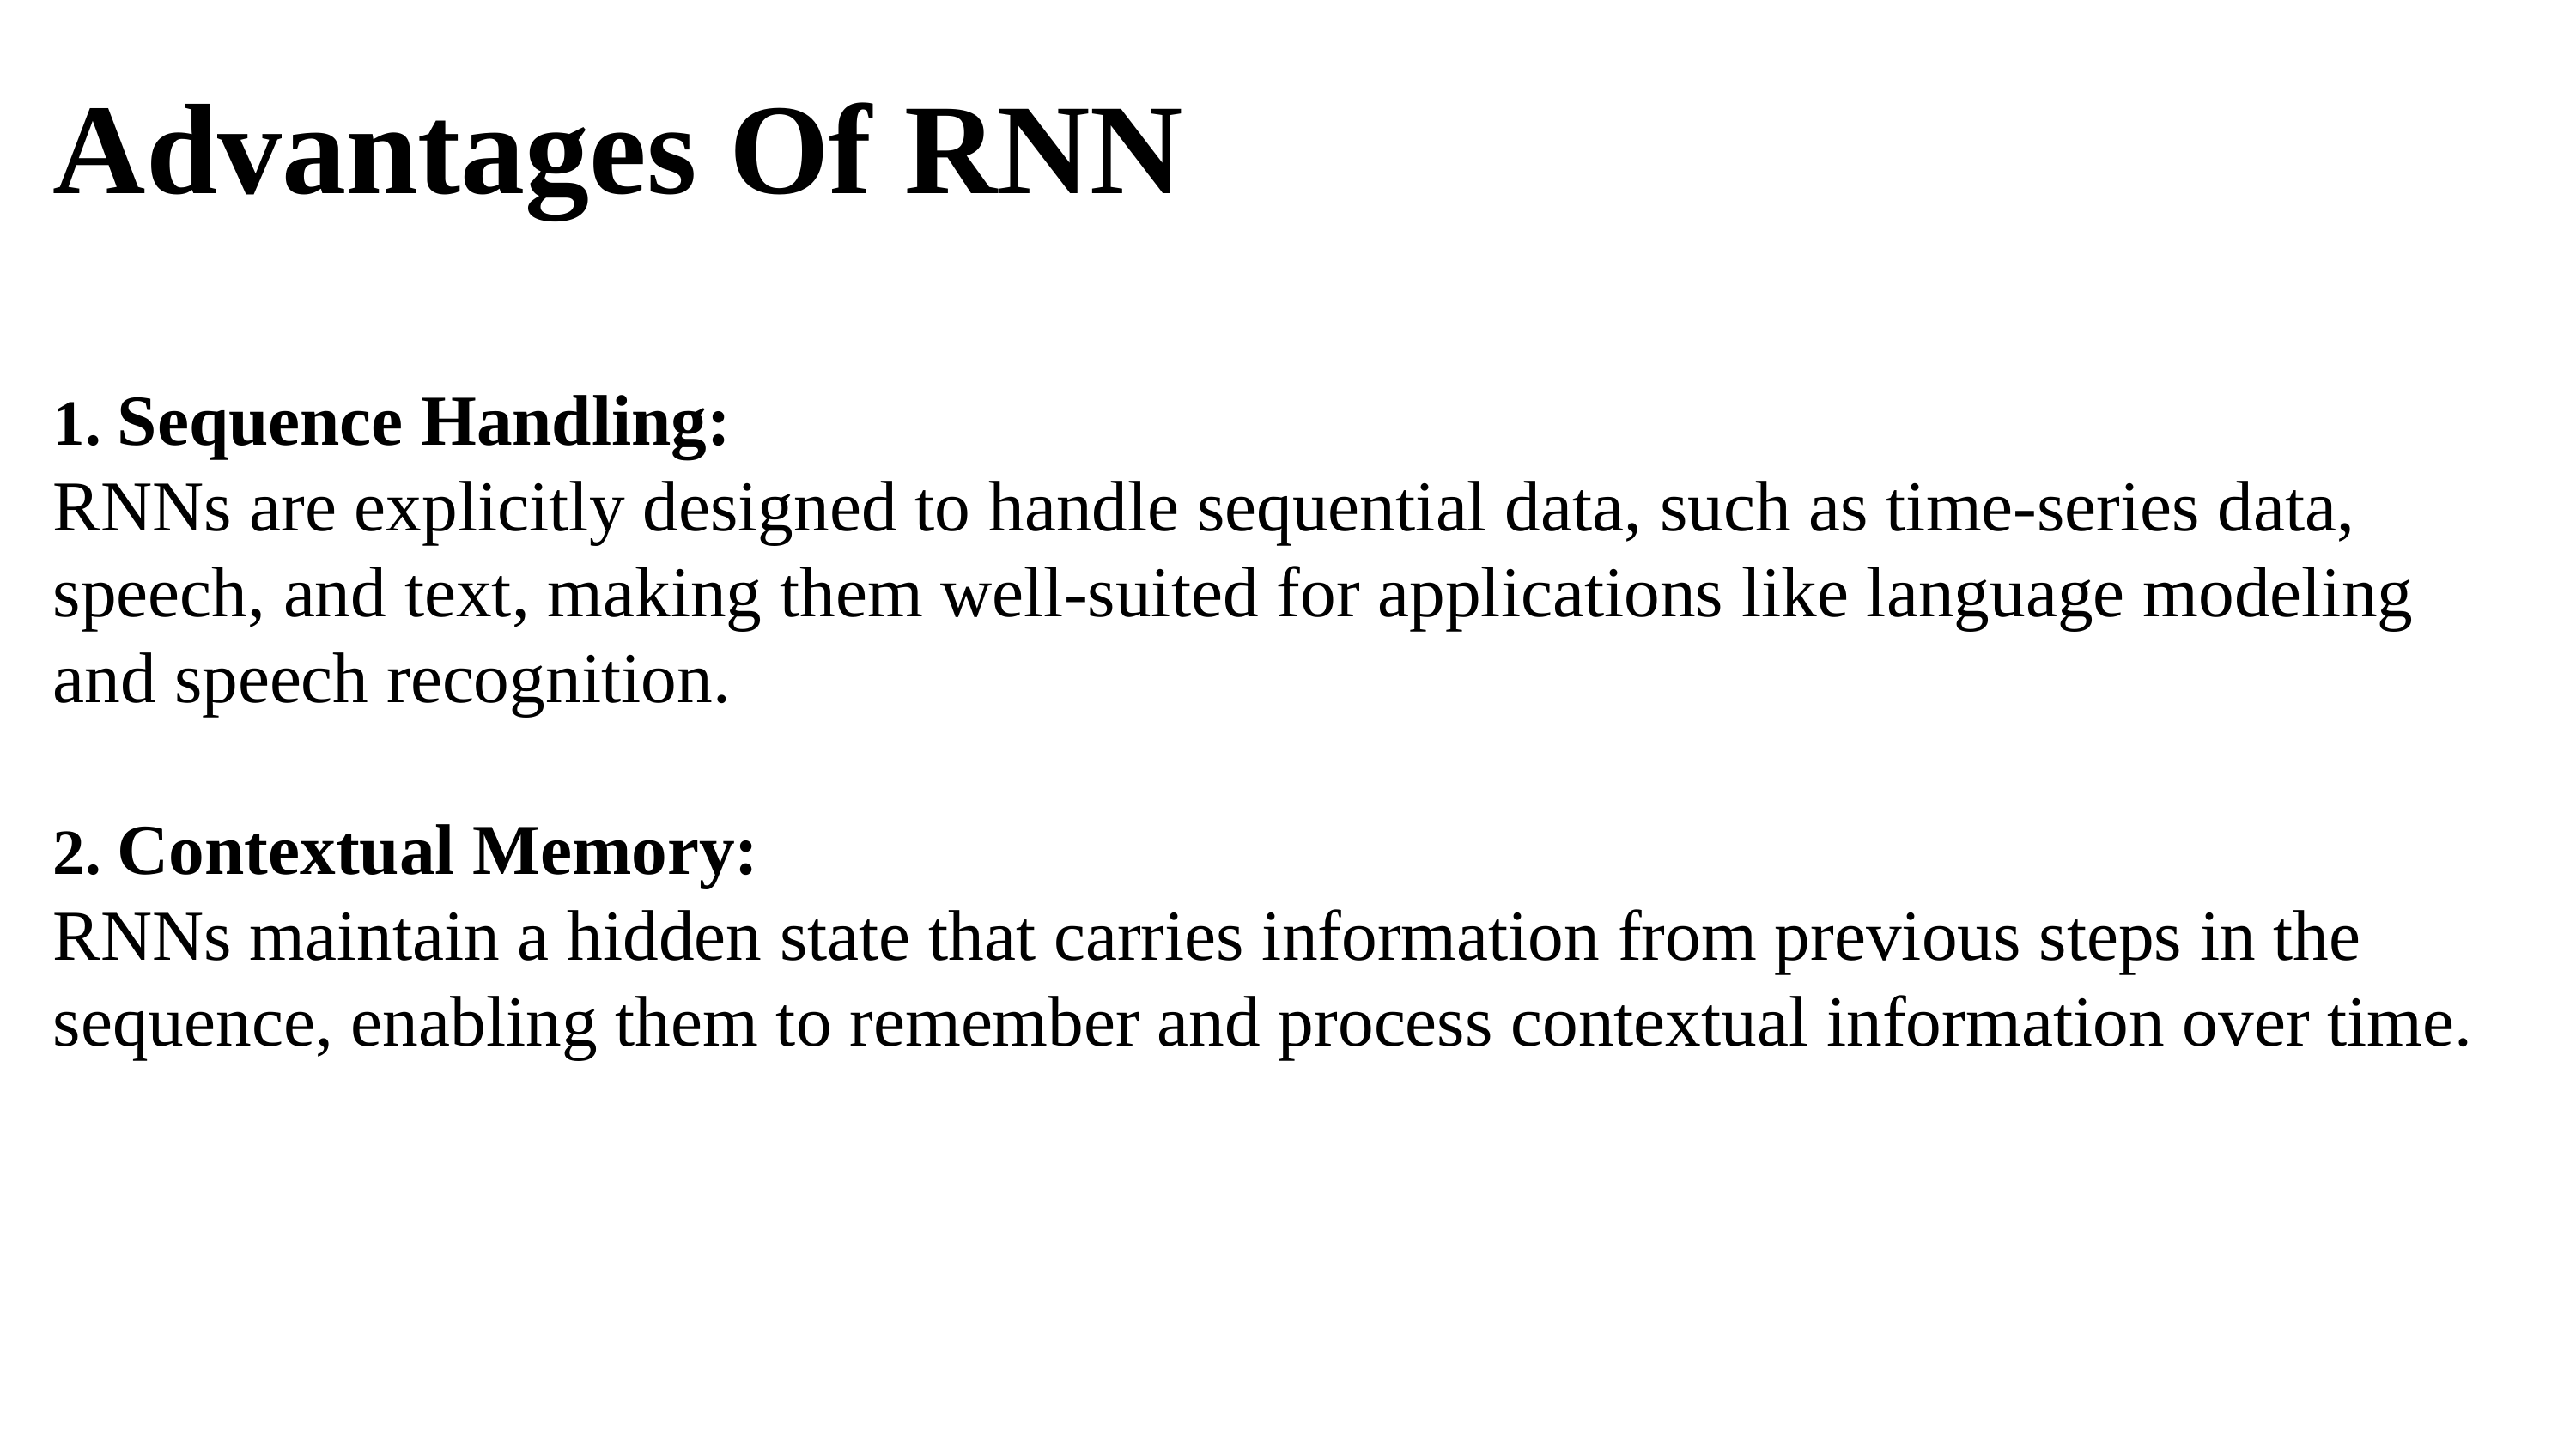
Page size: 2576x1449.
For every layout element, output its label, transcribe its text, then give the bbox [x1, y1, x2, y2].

title Advantages Of RNN 1. Sequence Handling: RNNs are explicitly designed to handle sequential data, such as time-series data, speech, and text, making them well-suited for applications like language modeling and speech recognition. 2. Contextual Memory: RNNs maintain a hidden state that carries information from previous steps in the sequence, enabling them to remember and process contextual information over time. [39, 58, 2534, 1428]
